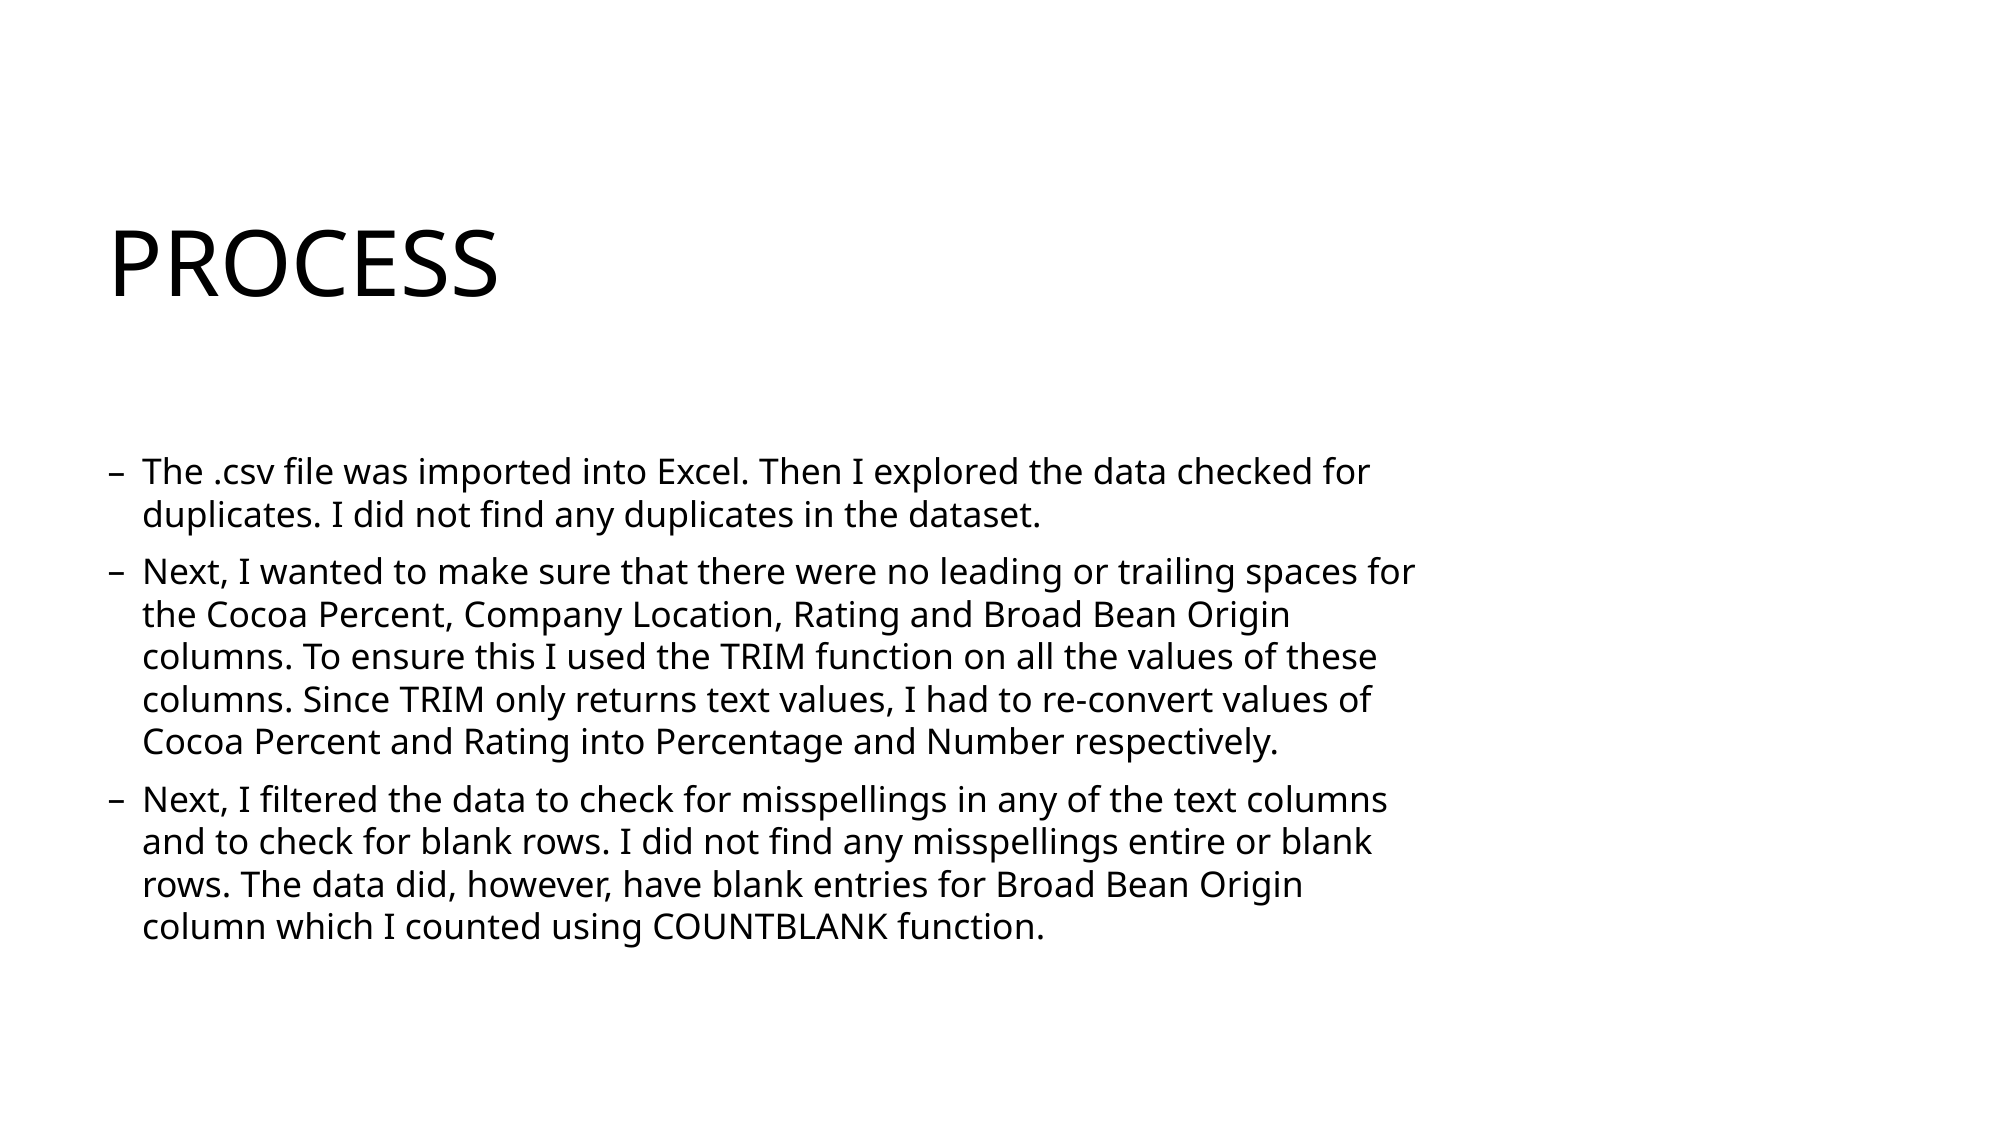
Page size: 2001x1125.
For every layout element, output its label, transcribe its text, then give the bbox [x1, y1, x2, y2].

list The .csv file was imported into Excel. Then I explored the data checked for duplicates. I did not find any duplicates in the dataset. Next, I wanted to make sure that there were no leading or trailing spaces for the Cocoa Percent, Company Location, Rating and Broad Bean Origin columns. To ensure this I used the TRIM function on all the values of these columns. Since TRIM only returns text values, I had to re-convert values of Cocoa Percent and Rating into Percentage and Number respectively. Next, I filtered the data to check for misspellings in any of the text columns and to check for blank rows. I did not find any misspellings entire or blank rows. The data did, however, have blank entries for Broad Bean Origin column which I counted using COUNTBLANK function. [92, 441, 1449, 965]
title PROCESS [92, 197, 1449, 435]
